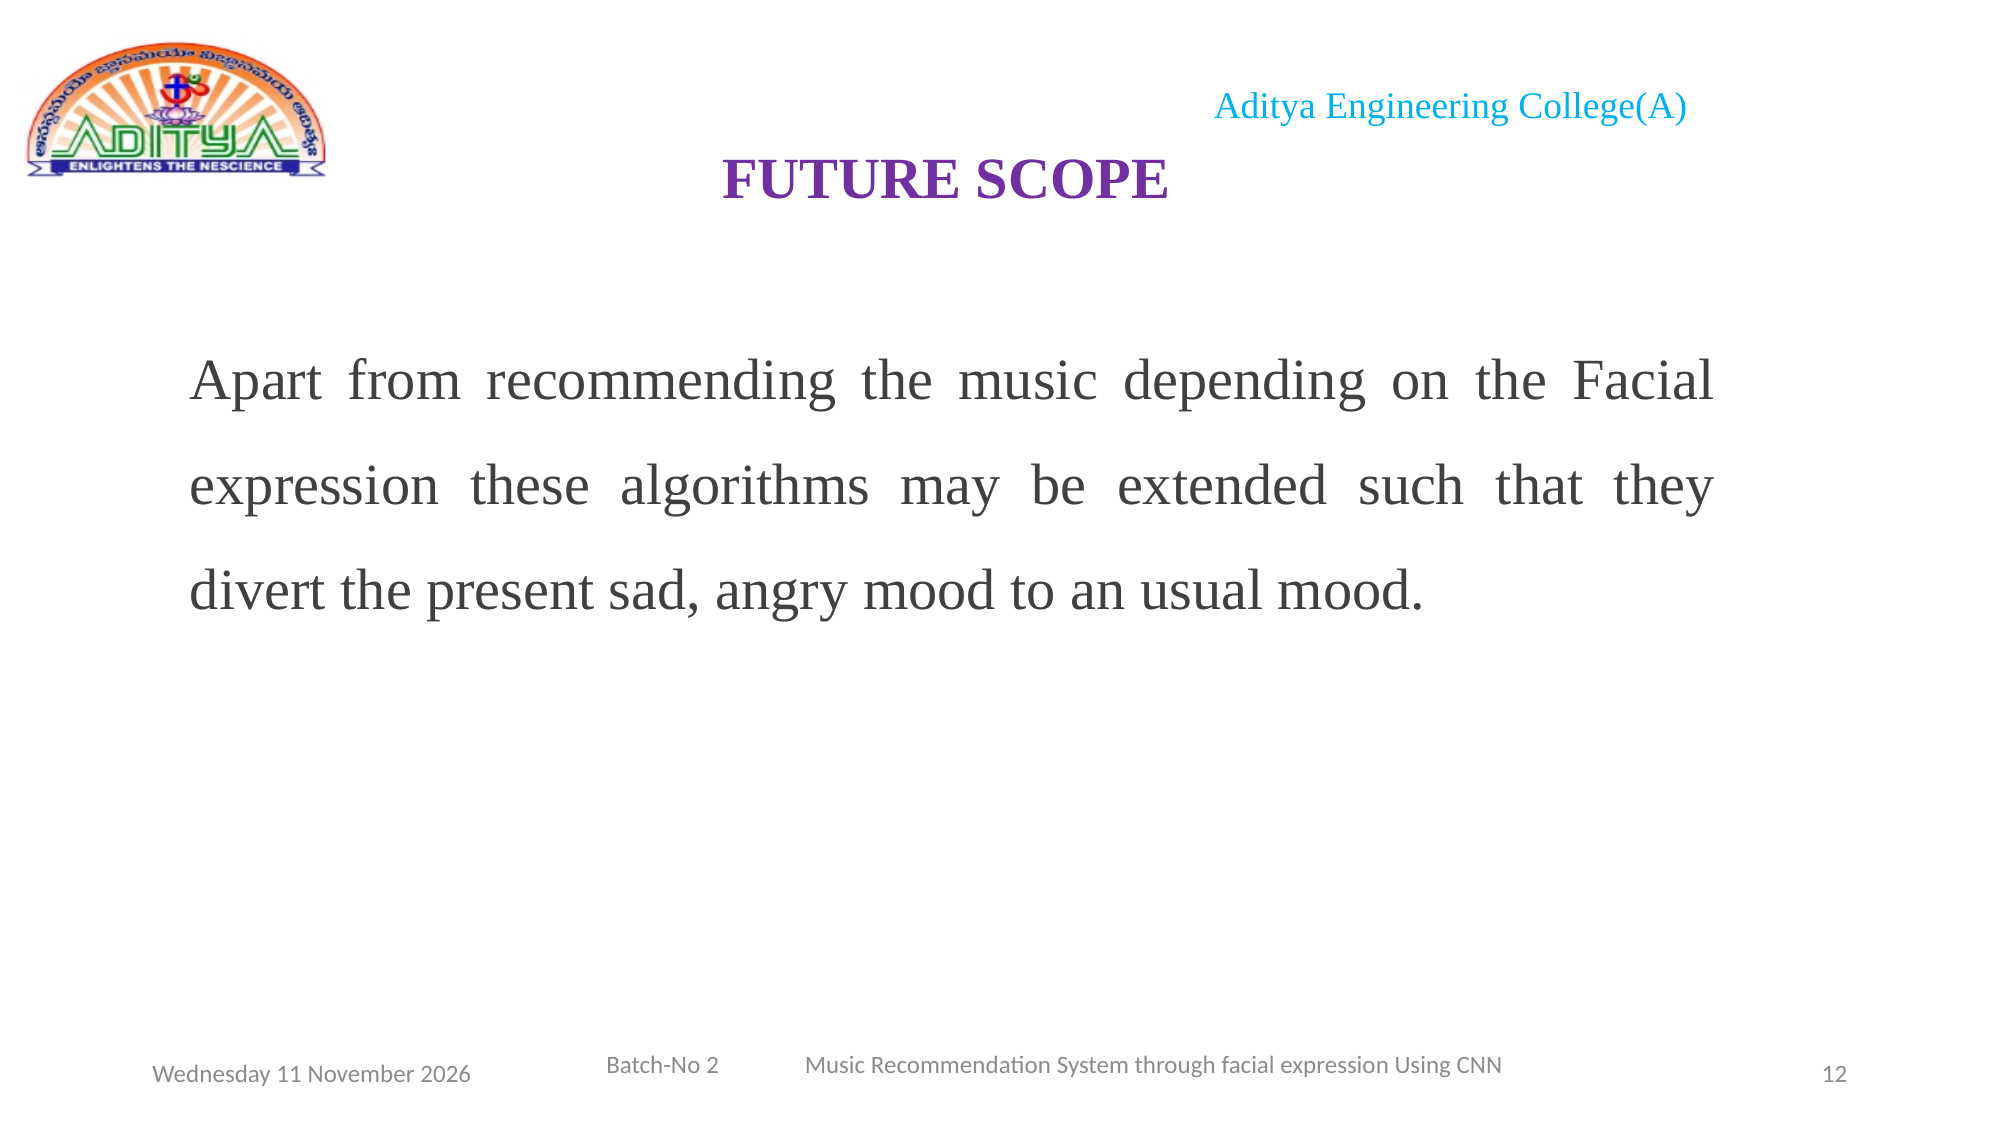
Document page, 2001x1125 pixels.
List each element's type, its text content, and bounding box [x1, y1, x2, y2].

list Apart from recommending the music depending on the Facial expression these algorithms may be extended such that they divert the present sad, angry mood to an usual mood. [137, 299, 1731, 1014]
picture [23, 0, 329, 225]
slide_number 12 [1412, 1042, 1863, 1103]
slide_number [137, 1042, 588, 1103]
footer Batch-No 2 Music Recommendation System through facial expression Using CNN [439, 1033, 1678, 1094]
title FUTURE SCOPE [137, 59, 1863, 278]
